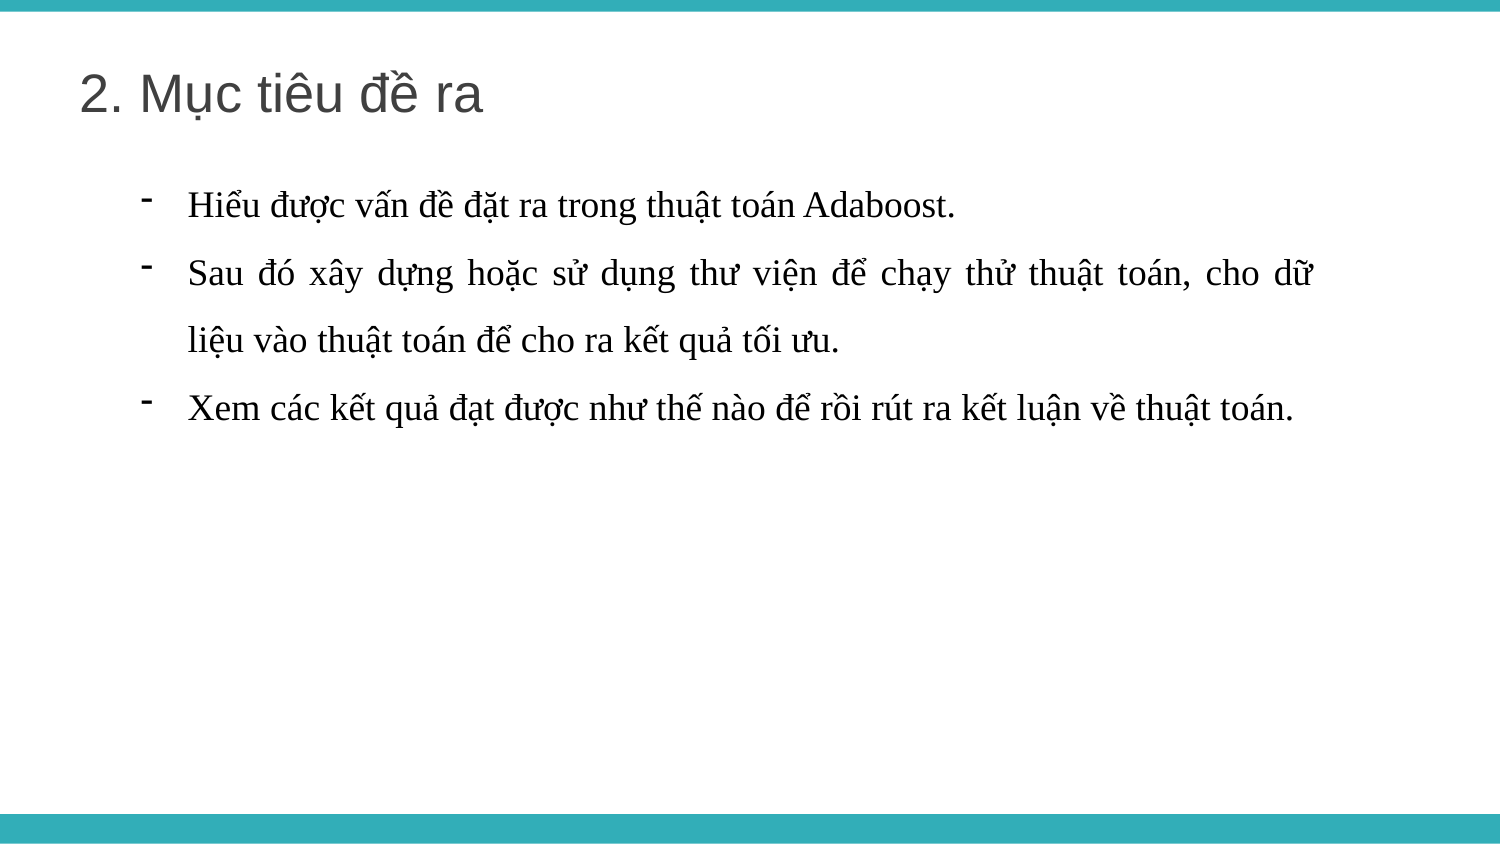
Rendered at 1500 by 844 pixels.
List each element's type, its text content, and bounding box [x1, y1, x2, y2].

text_box Hiểu được vấn đề đặt ra trong thuật toán Adaboost. Sau đó xây dựng hoặc sử dụng thư viện để chạy thử thuật toán, cho dữ liệu vào thuật toán để cho ra kết quả tối ưu. Xem các kết quả đạt được như thế nào để rồi rút ra kết luận về thuật toán. [88, 150, 1329, 435]
list 2. Mục tiêu đề ra [64, 67, 1500, 115]
